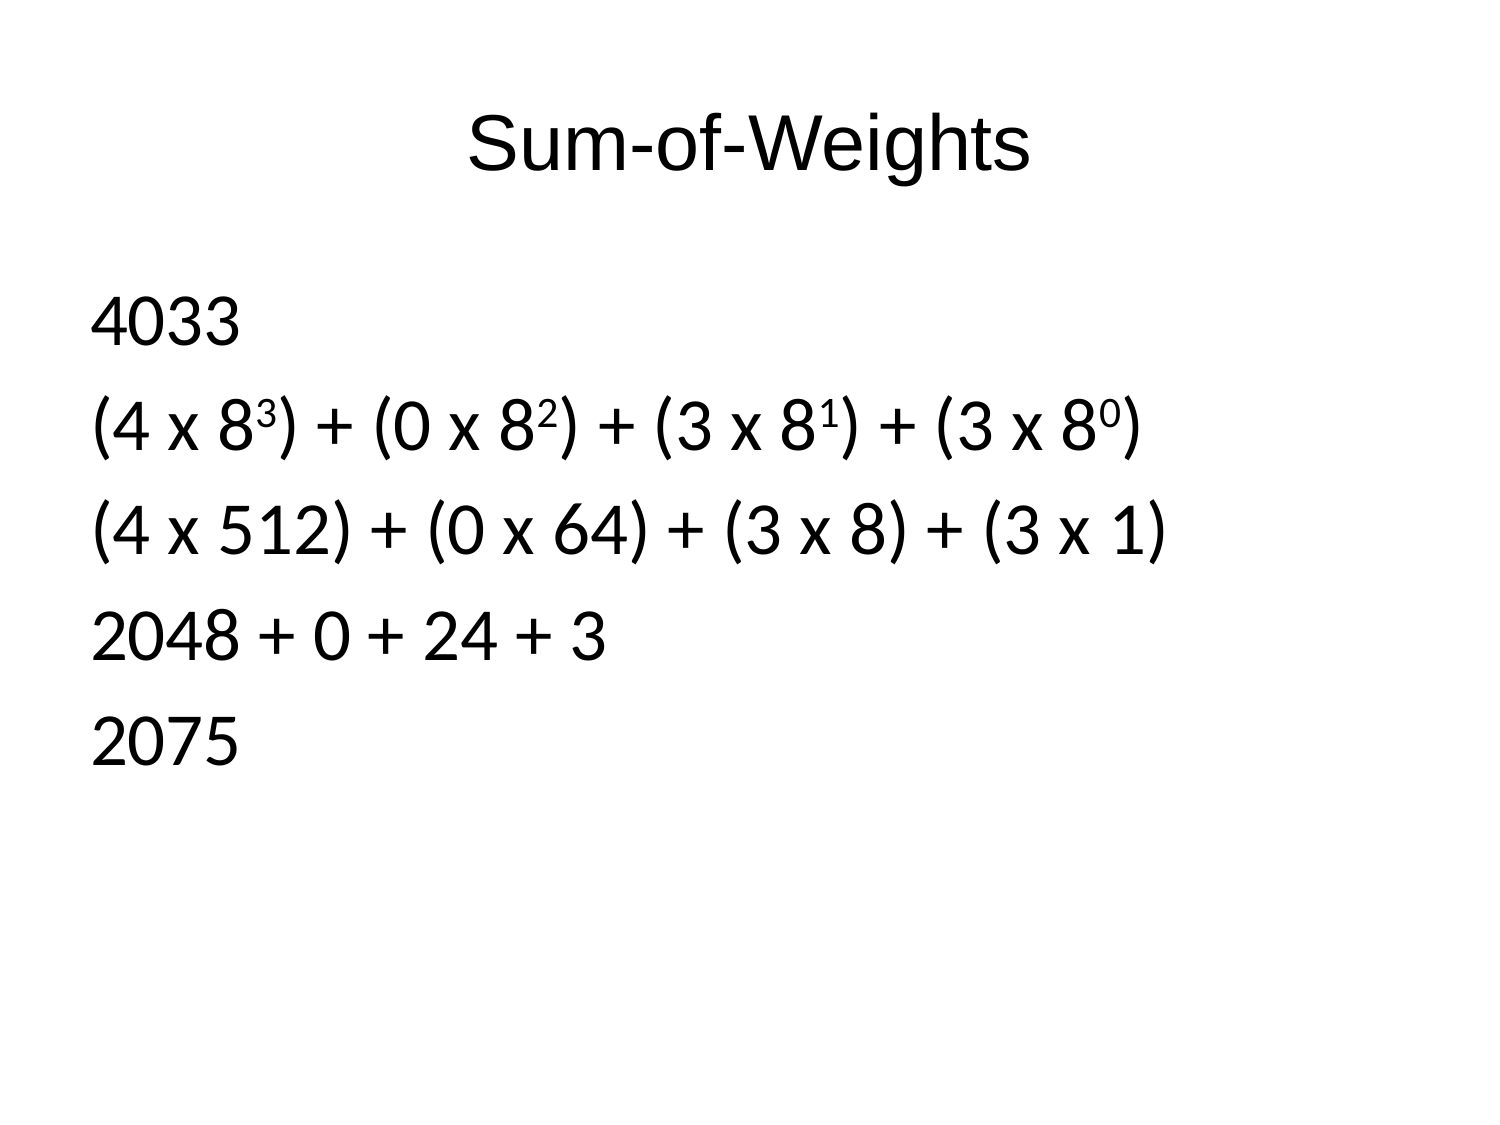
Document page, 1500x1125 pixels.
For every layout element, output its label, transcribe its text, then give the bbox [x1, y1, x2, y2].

title Sum-of-Weights [75, 45, 1425, 233]
list 4033 (4 x 83) + (0 x 82) + (3 x 81) + (3 x 80) (4 x 512) + (0 x 64) + (3 x 8) + (3 x 1) 2048 + 0 + 24 + 3 2075 [75, 262, 1425, 1005]
